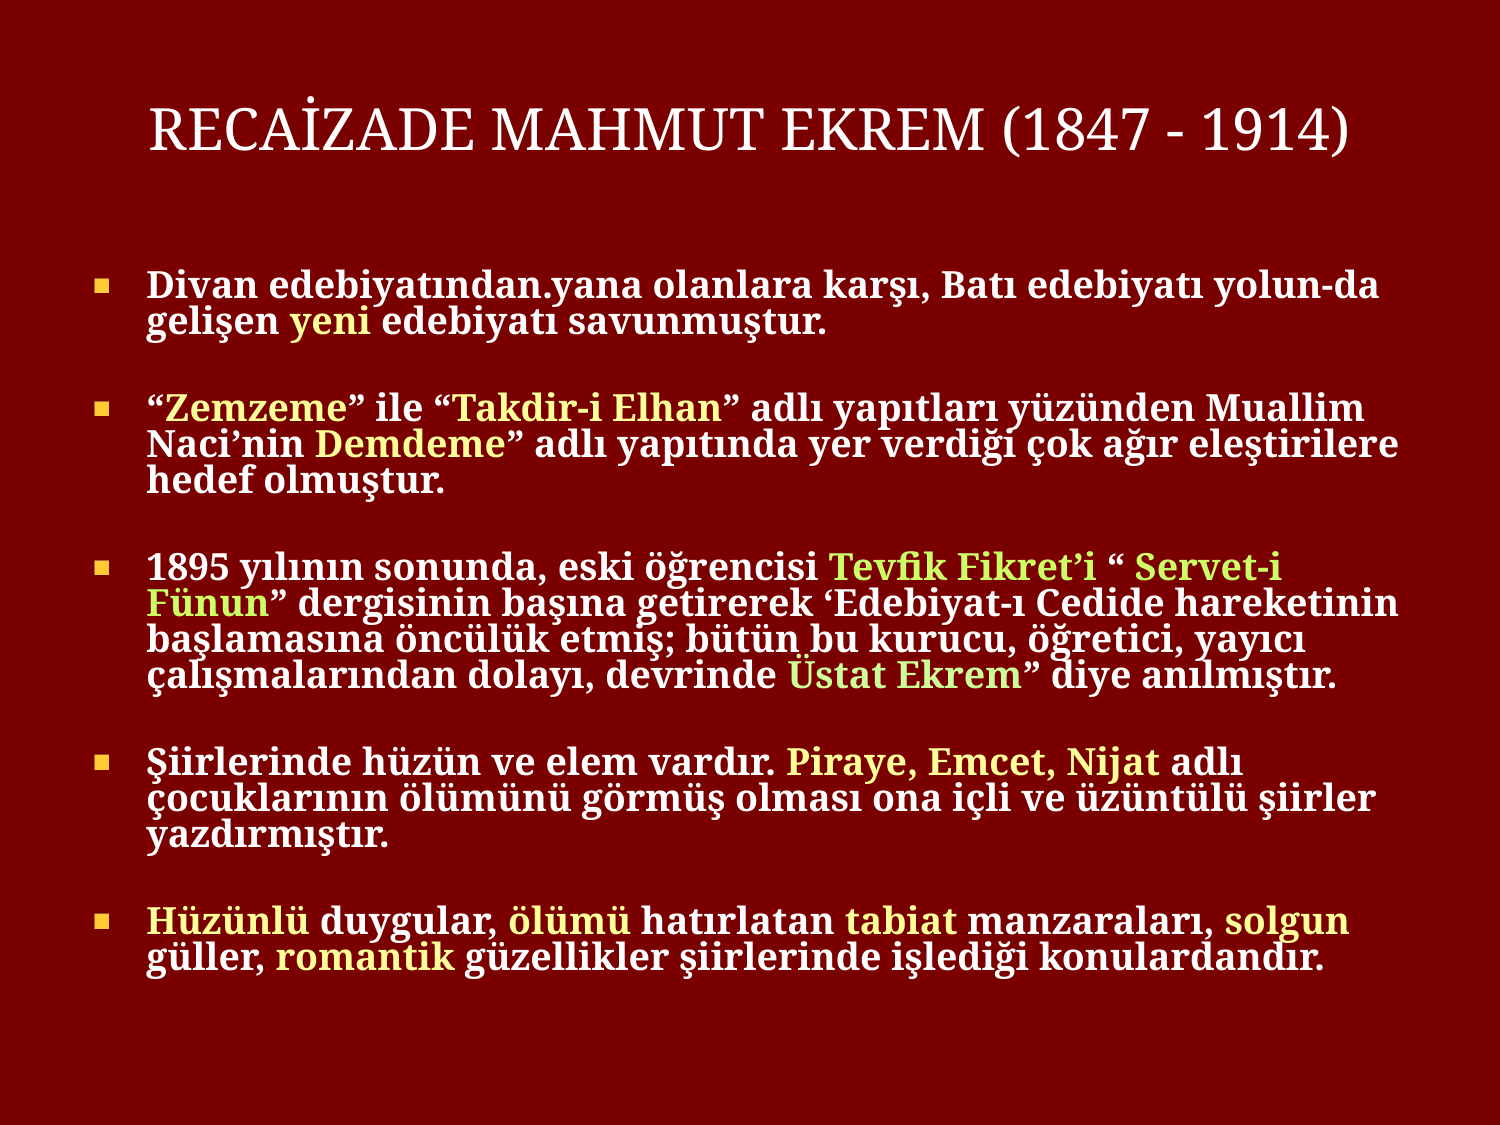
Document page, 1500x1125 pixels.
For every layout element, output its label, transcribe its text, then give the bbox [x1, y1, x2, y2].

picture [90, 556, 109, 575]
title RECAİZADE MAHMUT EKREM (1847 - 1914) [74, 124, 1426, 201]
picture [90, 274, 109, 293]
picture [90, 909, 109, 929]
list Divan edebiyatından.yana olanlara karşı, Batı edebiyatı yolun-da gelişen yeni edebiyatı savunmuştur. “Zemzeme” ile “Takdir-i Elhan” adlı yapıtları yüzünden Muallim Naci’nin Demdeme” adlı yapıtında yer verdiği çok ağır eleştirilere hedef olmuştur. 1895 yılının sonunda, eski öğrencisi Tevfik Fikret’i “ Servet-i Fünun” dergisinin başına getirerek ‘Edebiyat-ı Cedide hareketinin başlamasına öncülük etmiş; bütün bu kurucu, öğretici, yayıcı çalışmalarından dolayı, devrinde Üstat Ekrem” diye anılmıştır. Şiirlerinde hüzün ve elem vardır. Piraye, Emcet, Nijat adlı çocuklarının ölümünü görmüş olması ona içli ve üzüntülü şiirler yazdırmıştır. Hüzünlü duygular, ölümü hatırlatan tabiat manzaraları, solgun güller, romantik güzellikler şiirlerinde işlediği konulardandır. [74, 262, 1426, 1006]
picture [90, 397, 109, 416]
picture [90, 750, 109, 770]
